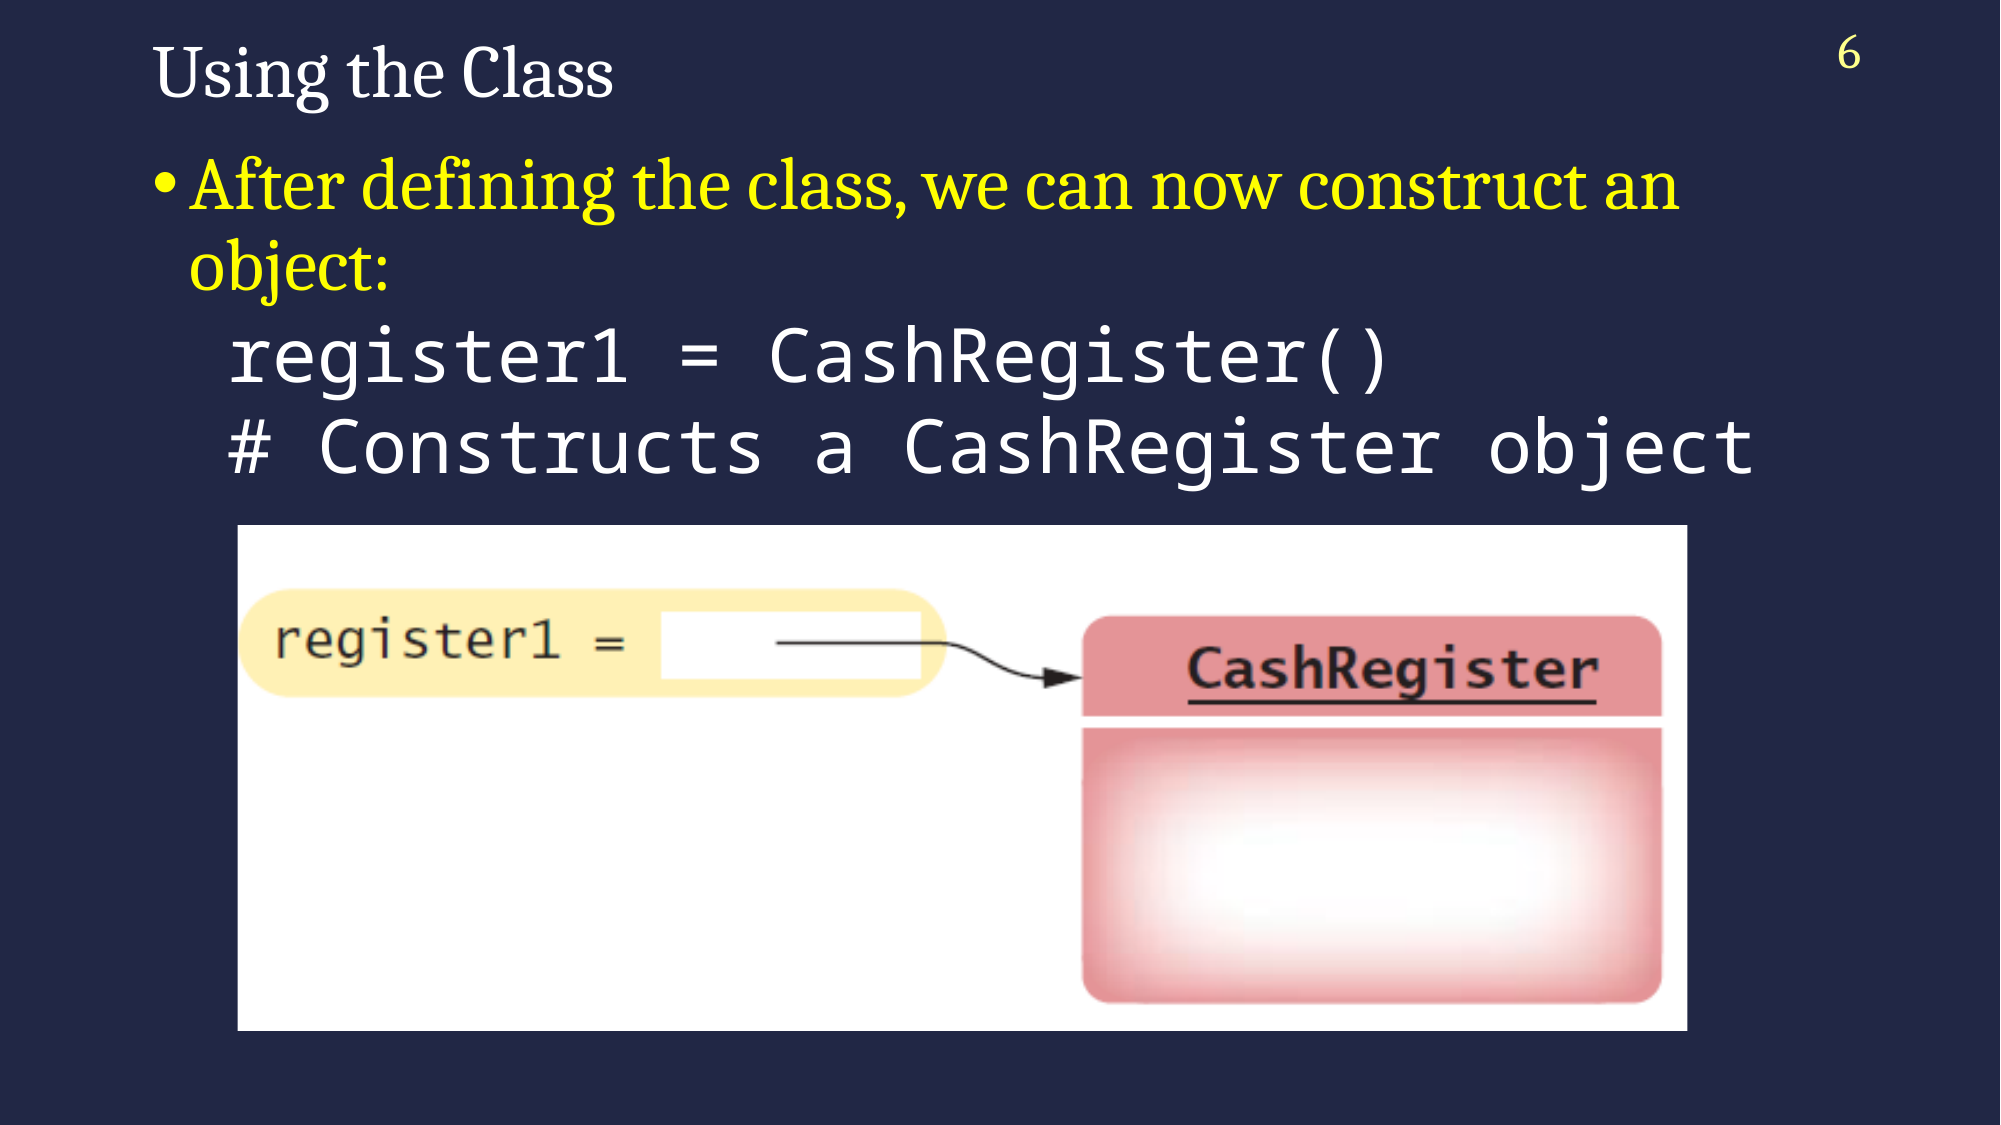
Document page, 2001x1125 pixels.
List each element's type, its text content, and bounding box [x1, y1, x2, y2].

picture [236, 524, 1688, 1032]
list After defining the class, we can now construct an object: register1 = CashRegister() # Constructs a CashRegister object [137, 137, 1877, 1038]
slide_number 6 [1760, 18, 1877, 79]
title Using the Class [137, 22, 1877, 125]
